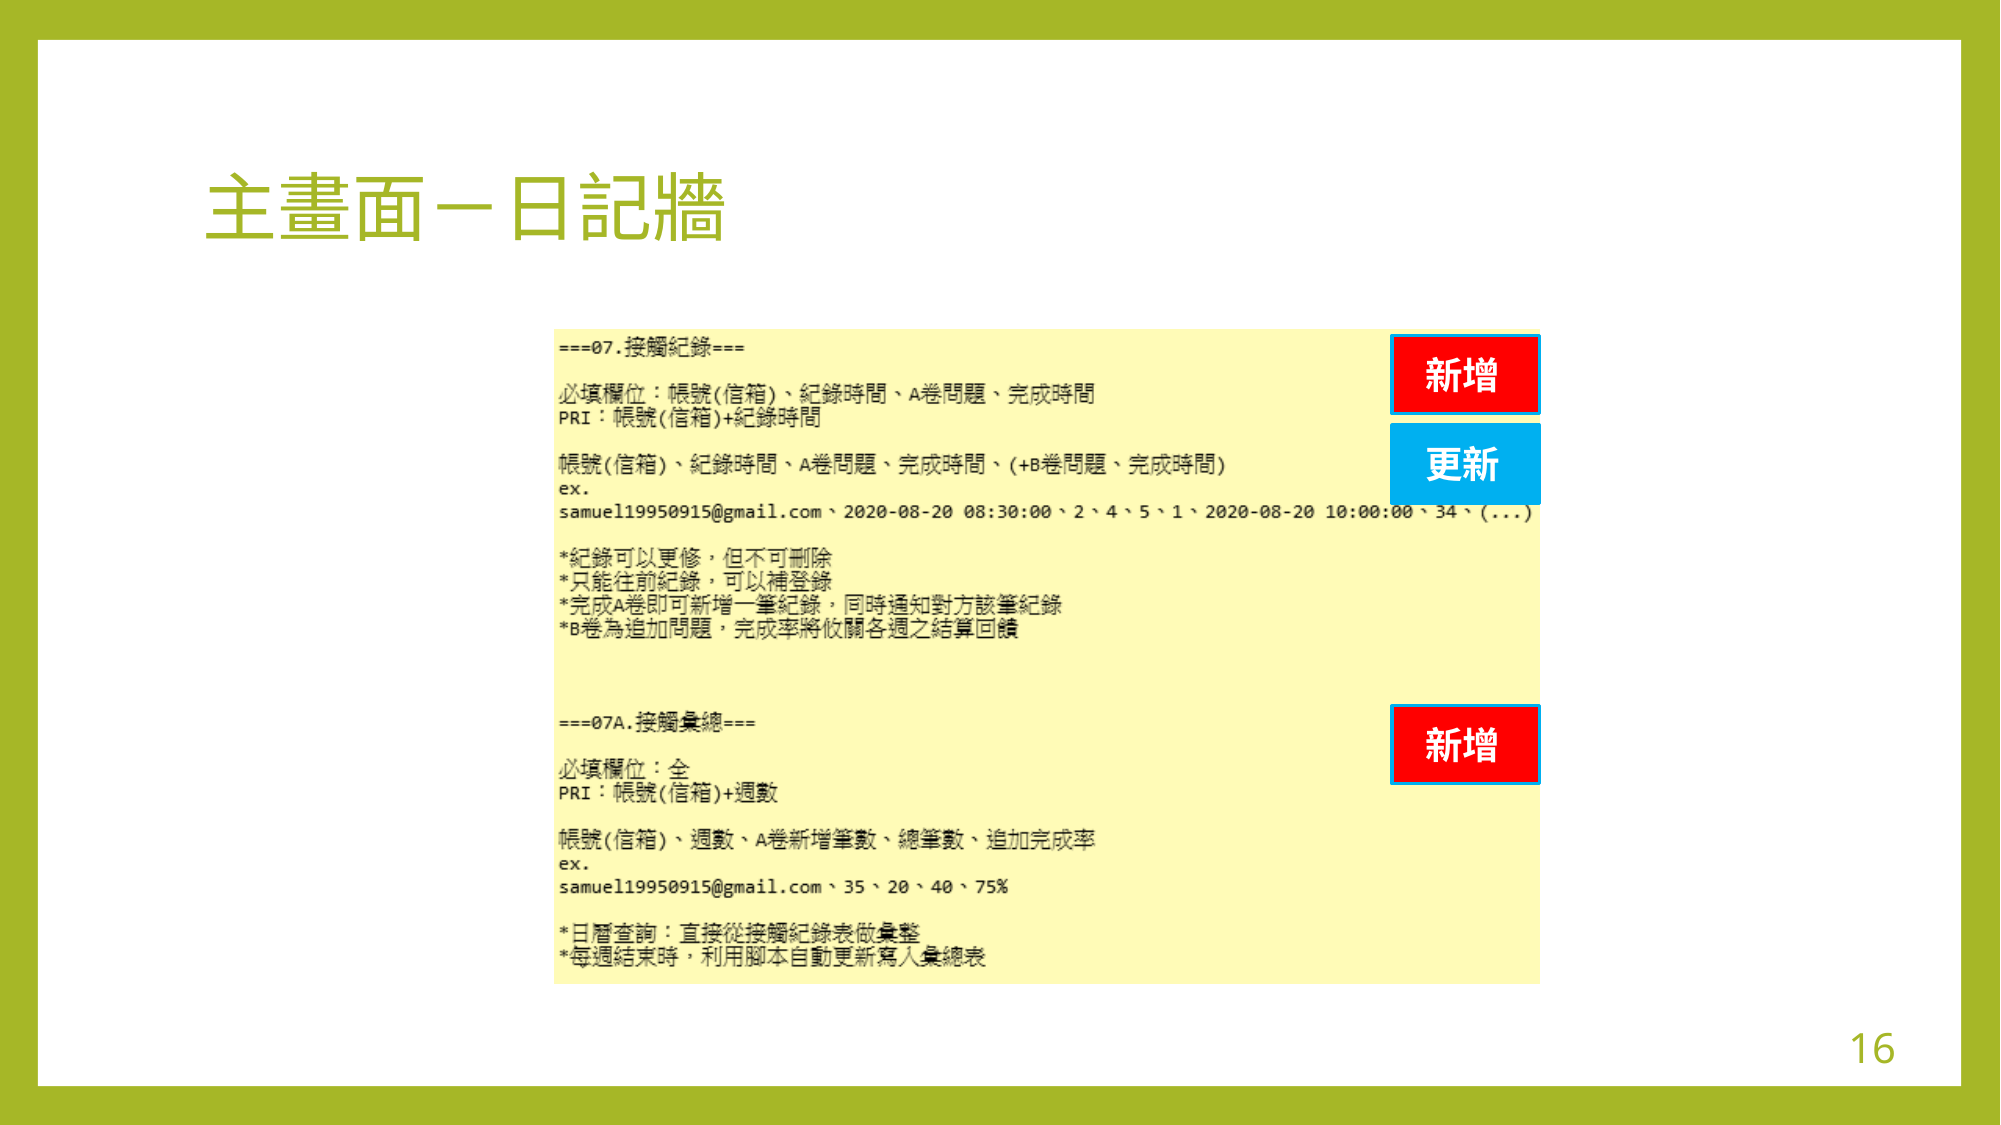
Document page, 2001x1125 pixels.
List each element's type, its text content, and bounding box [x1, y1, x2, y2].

picture [1395, 708, 1537, 781]
picture [1395, 338, 1537, 411]
picture [1428, 448, 1460, 480]
picture [554, 328, 1540, 985]
title 主畫面－日記牆 [187, 99, 1808, 323]
slide_number 16 [1631, 1020, 1912, 1081]
picture [1464, 447, 1498, 481]
